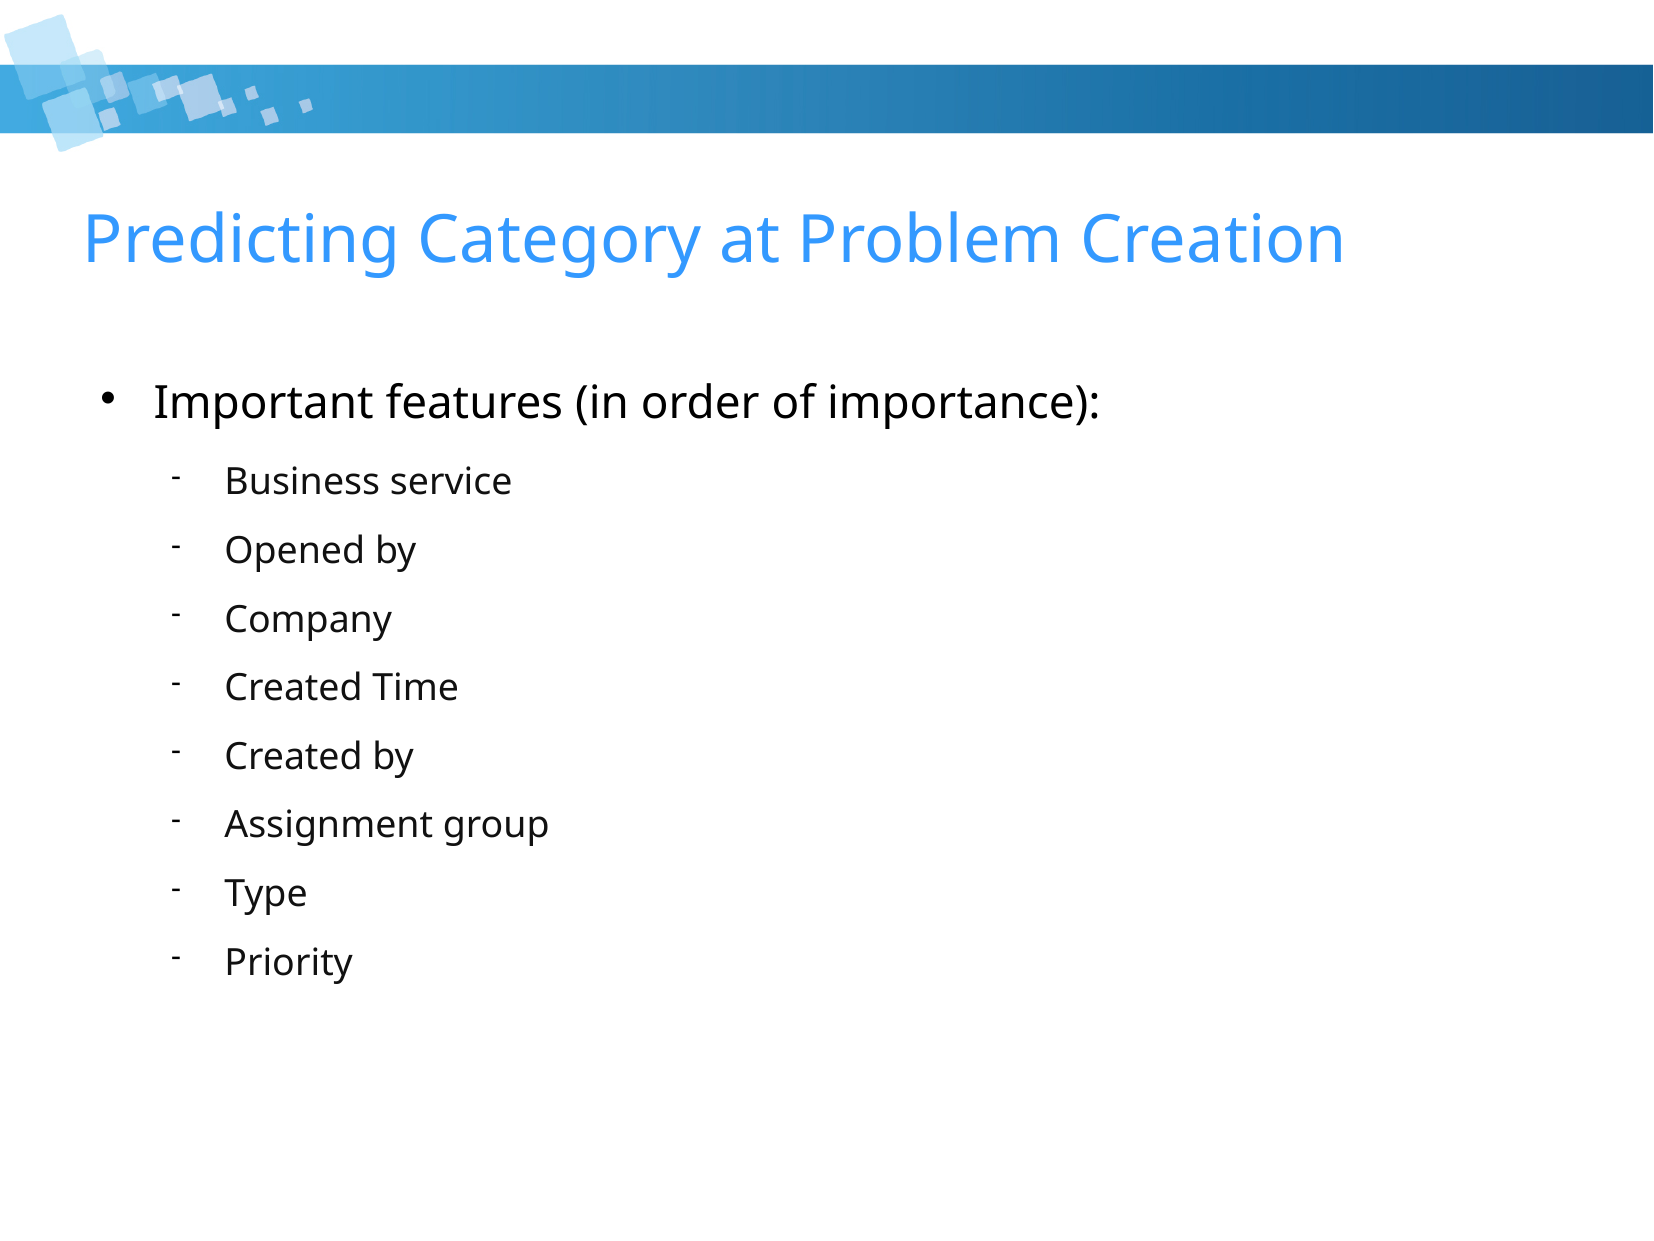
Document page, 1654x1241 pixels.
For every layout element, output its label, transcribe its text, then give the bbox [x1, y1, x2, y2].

text_box Predicting Category at Problem Creation [82, 132, 1571, 339]
picture [0, 0, 1653, 1238]
text_box Important features (in order of importance): Business service Opened by Company Created Time Created by Assignment group Type Priority [82, 372, 1571, 1092]
